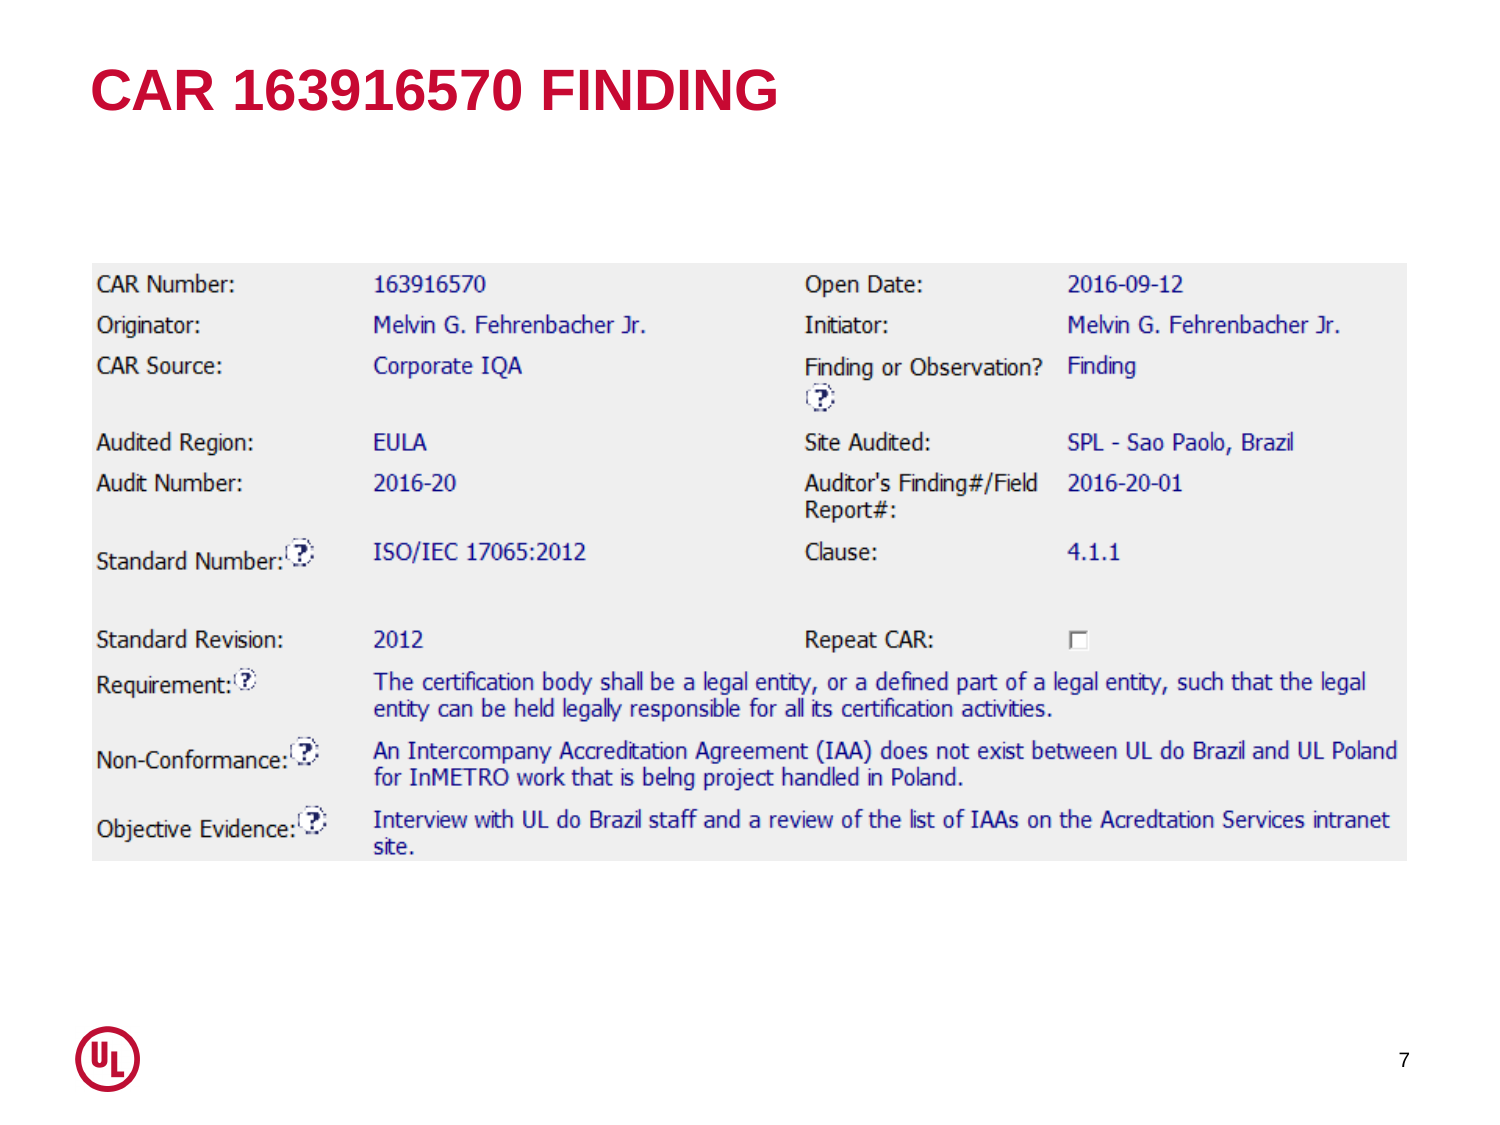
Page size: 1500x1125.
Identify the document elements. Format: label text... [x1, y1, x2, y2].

title CAR 163916570 FINDING [75, 45, 1425, 145]
slide_number 7 [1319, 1029, 1425, 1090]
picture [92, 263, 1408, 862]
picture [75, 1026, 140, 1092]
